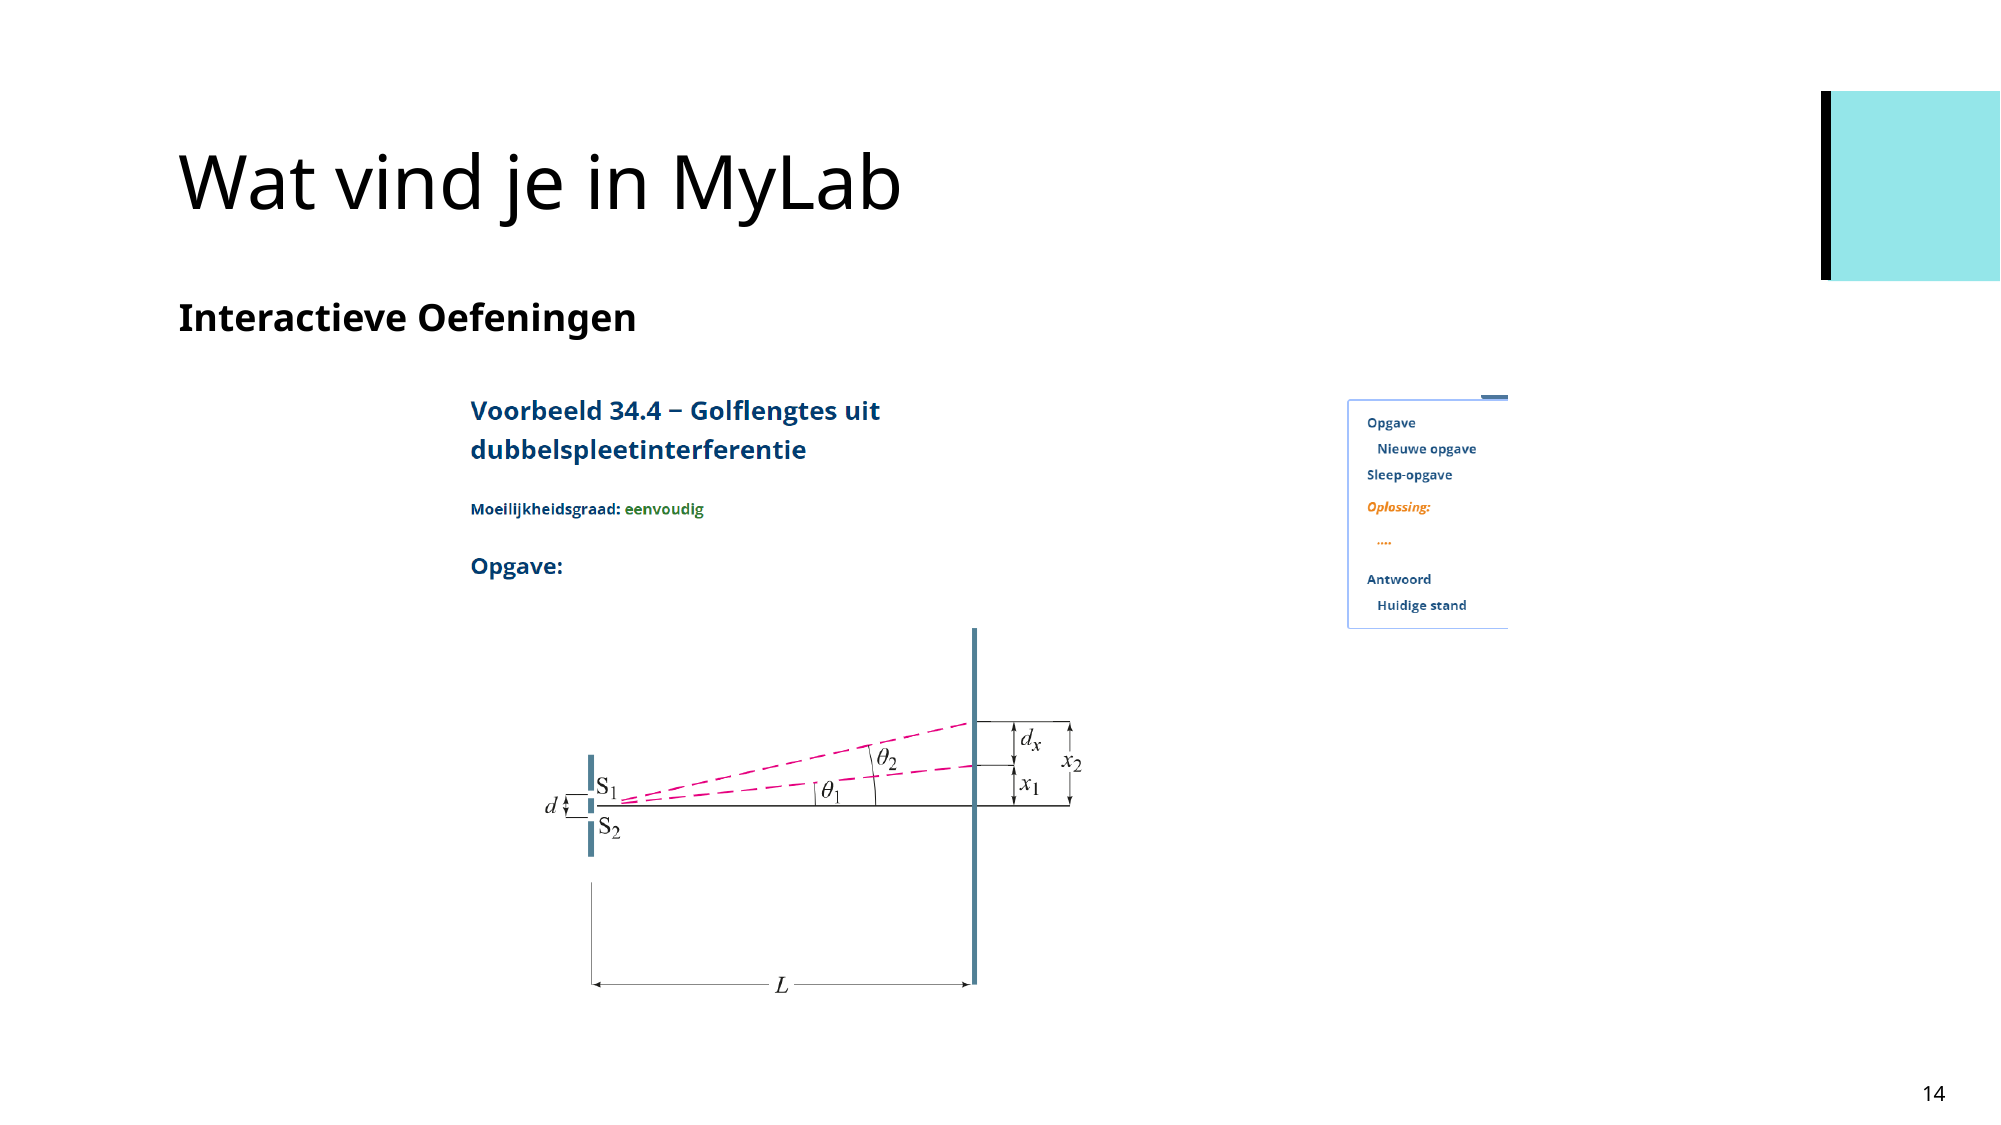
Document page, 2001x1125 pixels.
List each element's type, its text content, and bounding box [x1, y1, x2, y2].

slide_number 14 [1510, 1064, 1961, 1125]
picture [455, 395, 1508, 1004]
title Wat vind je in MyLab [164, 93, 1800, 278]
list Interactieve Oefeningen [164, 291, 934, 945]
